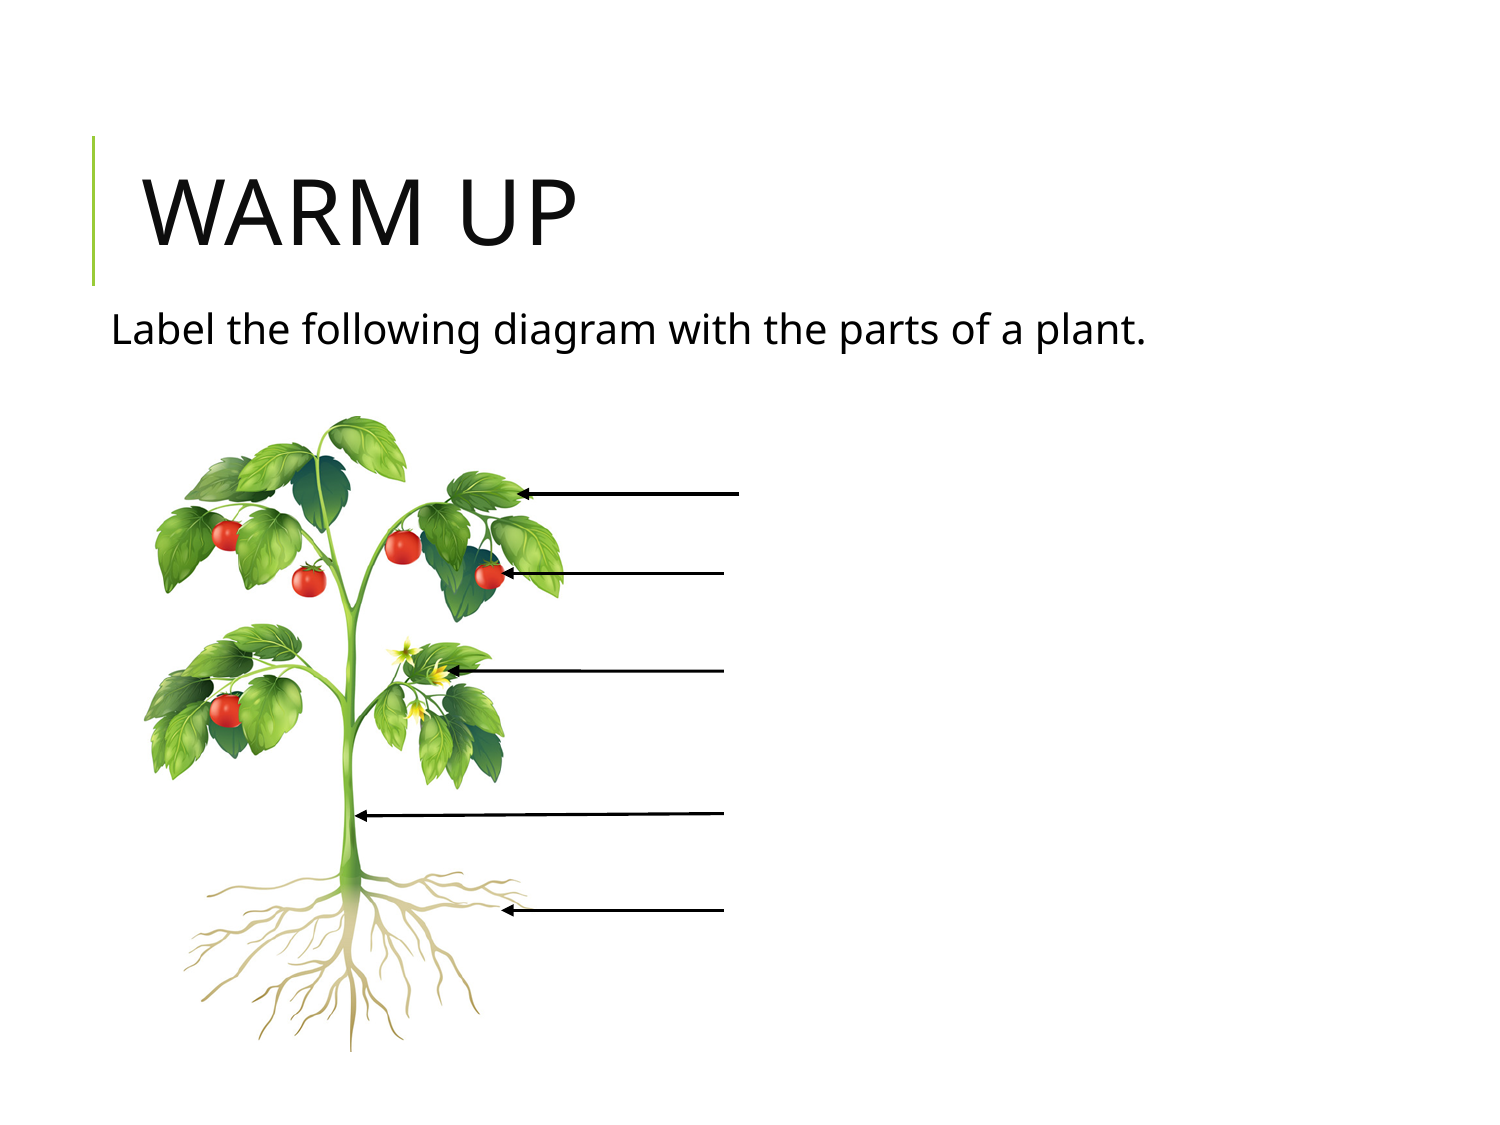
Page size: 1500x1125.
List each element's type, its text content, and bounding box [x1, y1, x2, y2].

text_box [354, 813, 725, 817]
title Warm up [126, 96, 1322, 300]
picture [125, 416, 575, 1052]
list Label the following diagram with the parts of a plant. [102, 300, 1345, 961]
